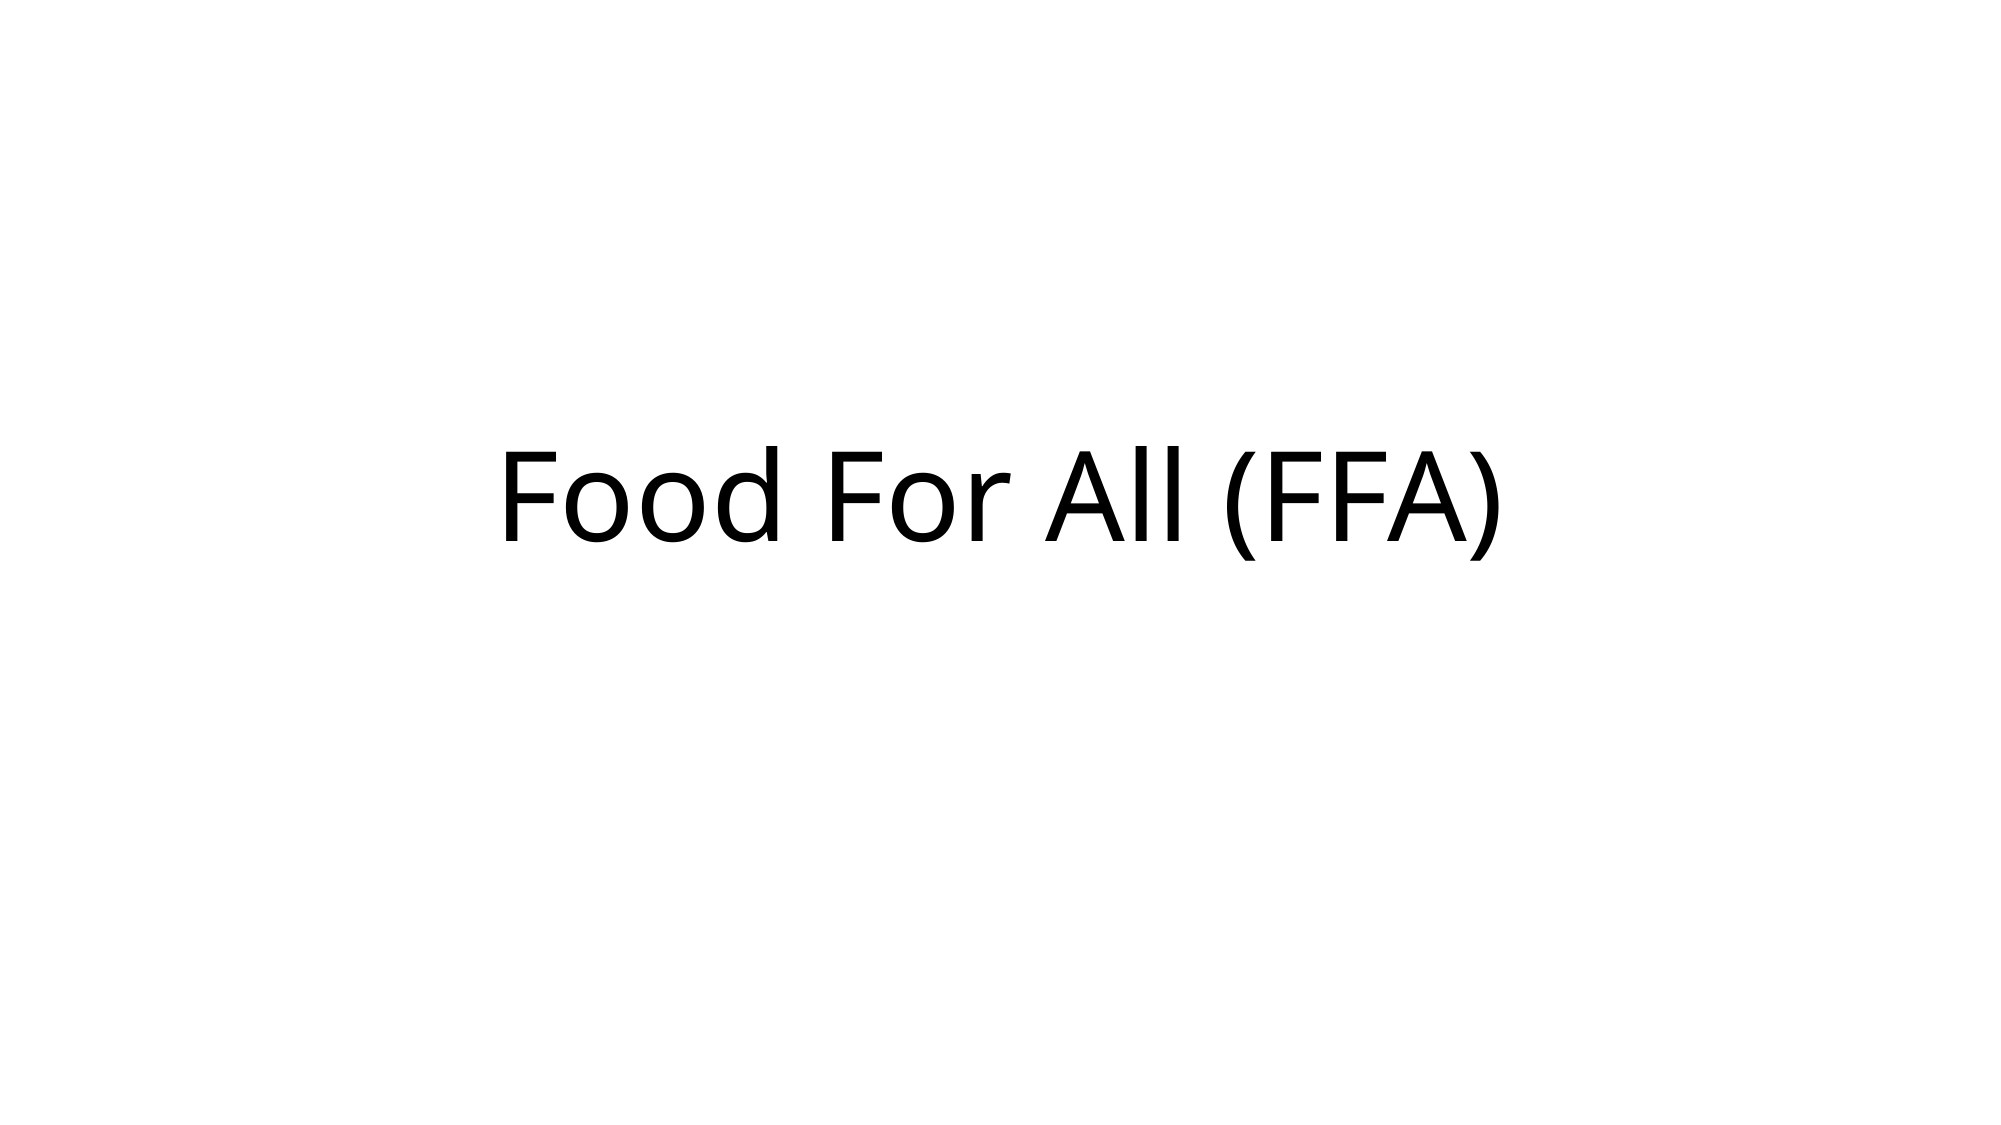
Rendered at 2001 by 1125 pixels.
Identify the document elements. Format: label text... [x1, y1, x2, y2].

title Food For All (FFA) [249, 184, 1750, 576]
